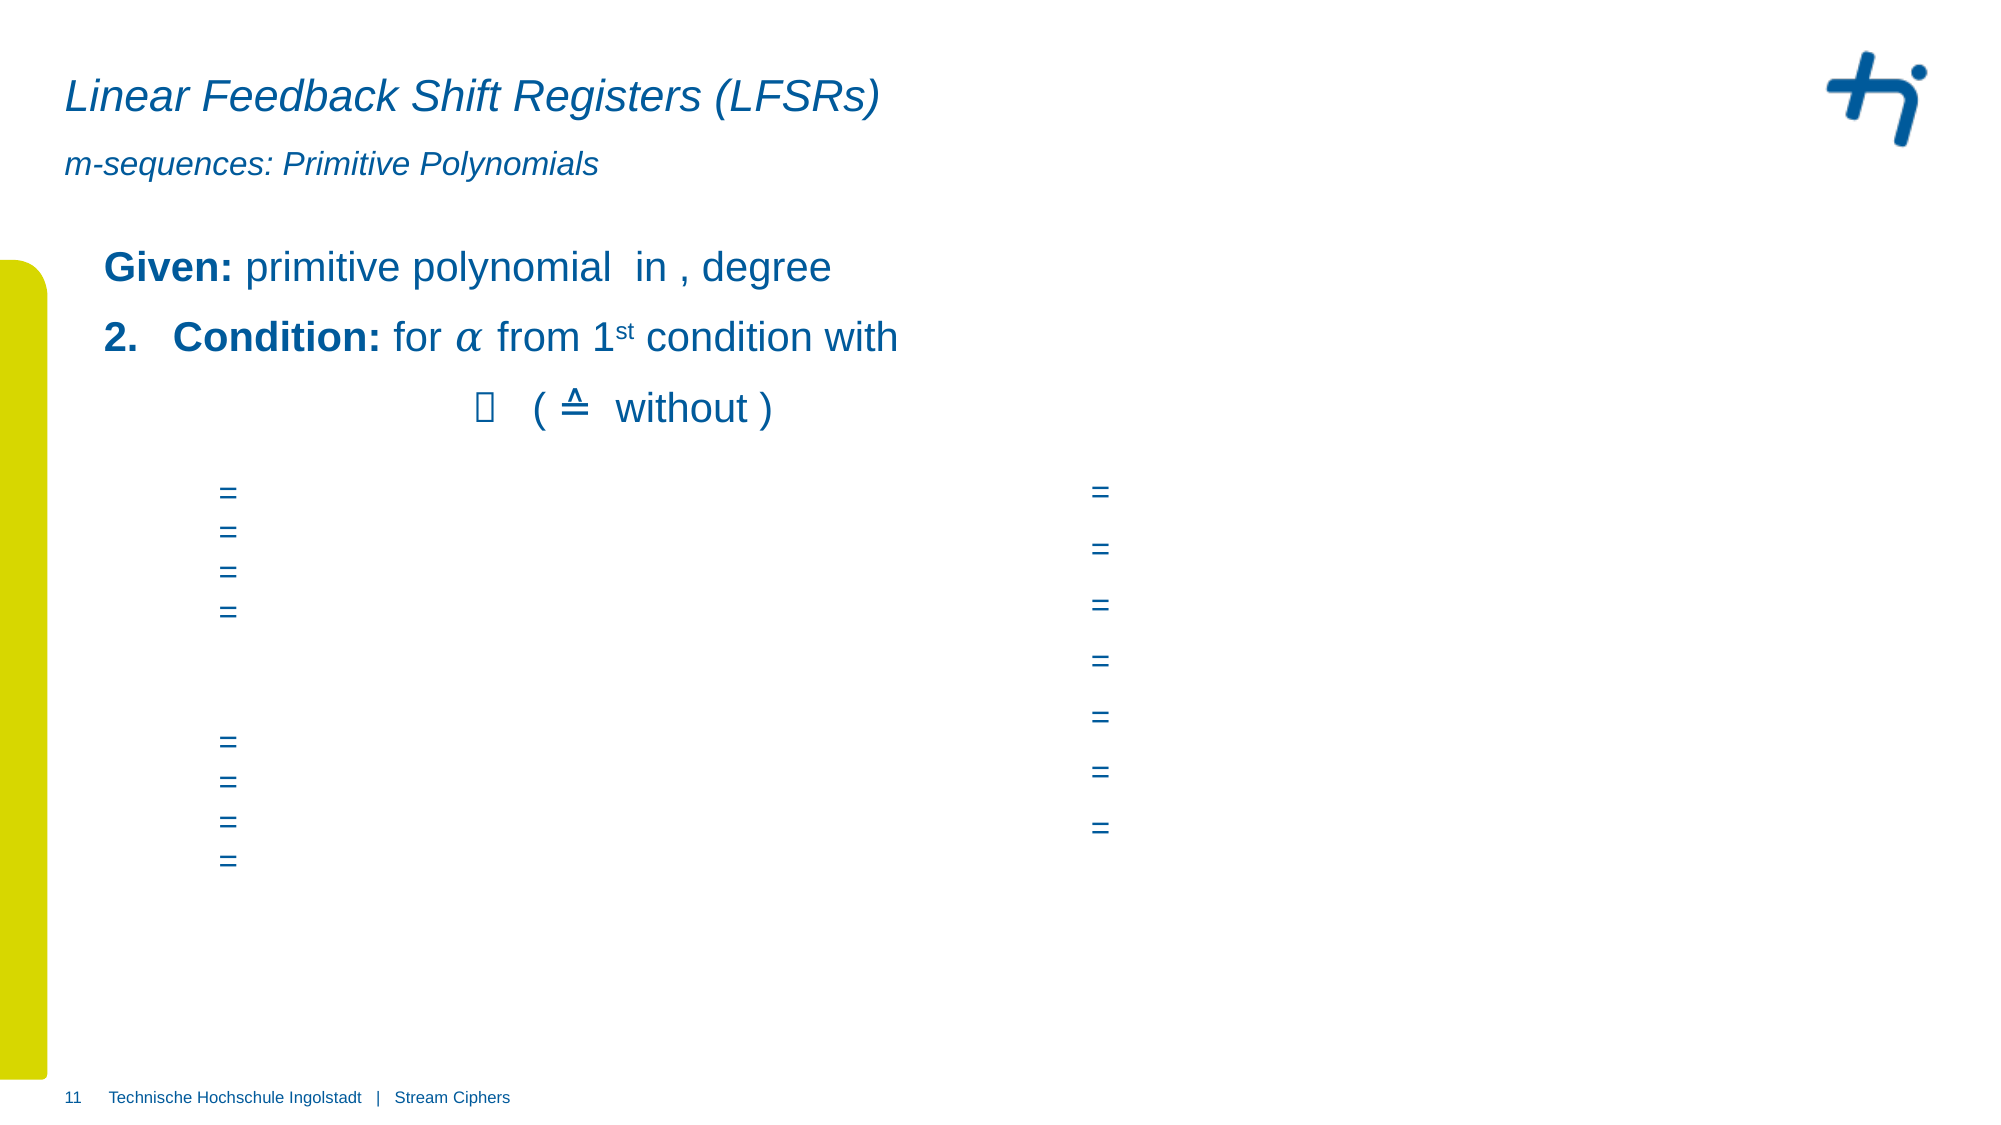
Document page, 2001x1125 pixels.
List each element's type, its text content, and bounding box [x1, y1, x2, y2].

slide_number 11 [64, 1087, 107, 1122]
subtitle m-sequences: Primitive Polynomials [64, 122, 1665, 179]
title Linear Feedback Shift Registers (LFSRs) [64, 66, 1665, 121]
